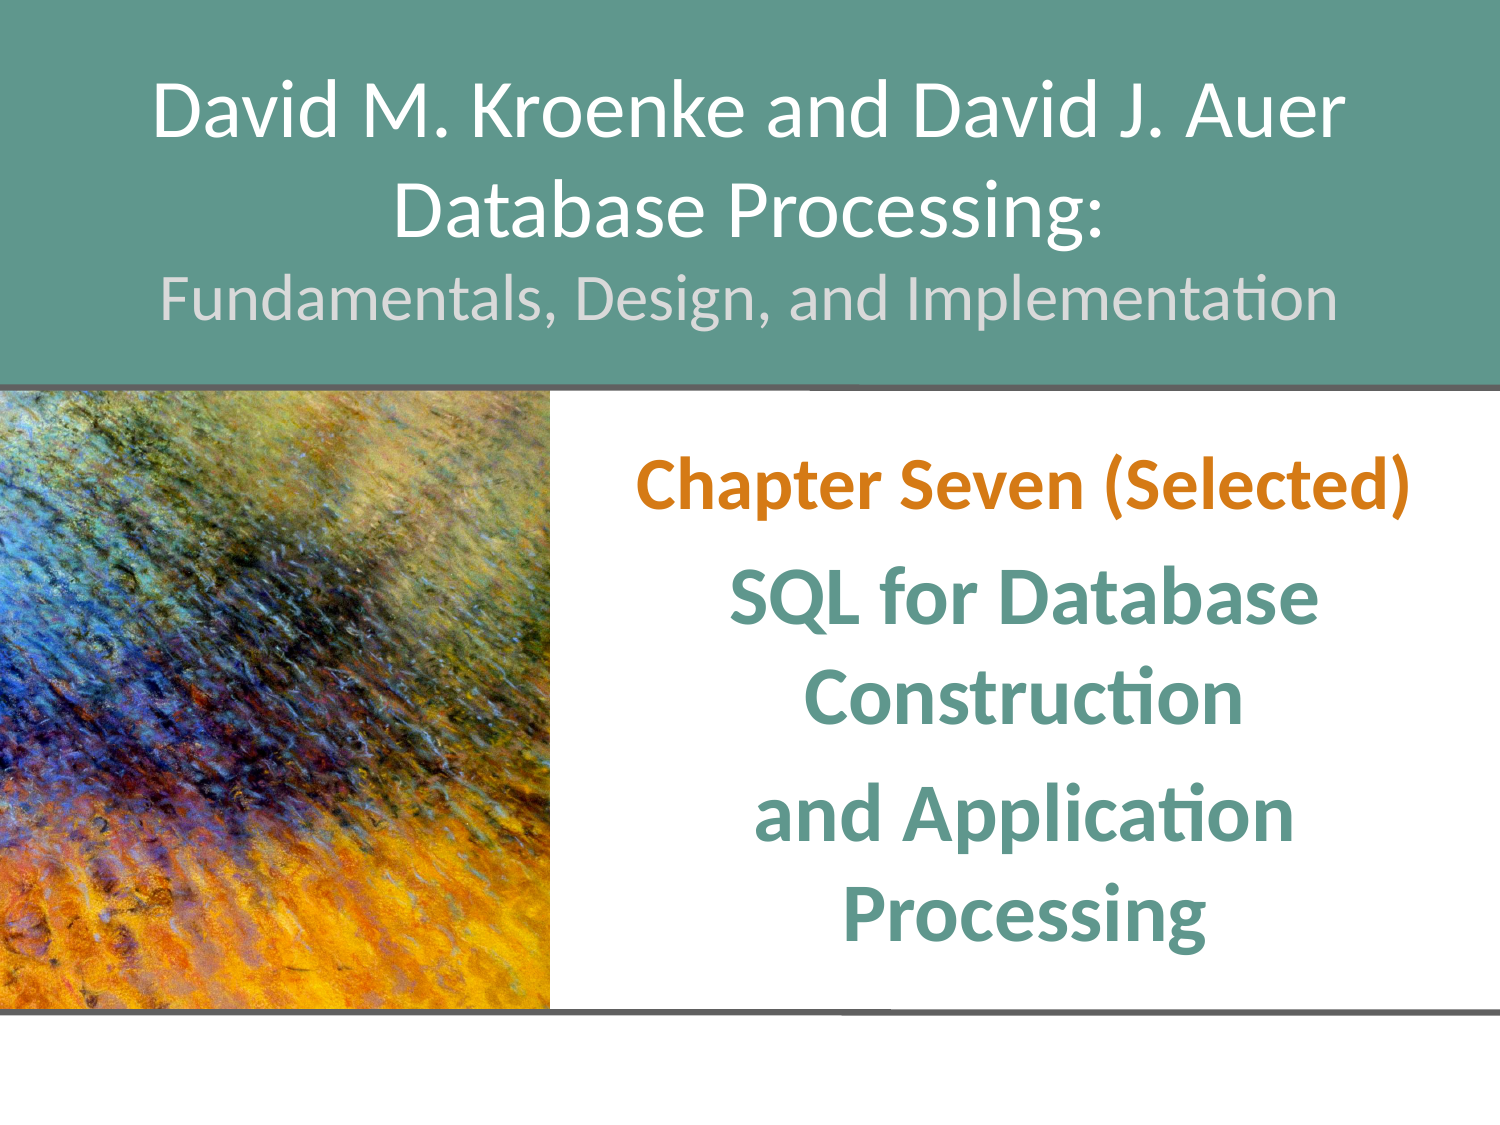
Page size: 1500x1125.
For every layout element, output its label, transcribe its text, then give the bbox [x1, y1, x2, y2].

picture [0, 388, 551, 1011]
title David M. Kroenke and David J. Auer Database Processing: Fundamentals, Design, and Implementation [0, 0, 1500, 384]
text_box [554, 397, 1388, 513]
text_box [75, 249, 1388, 384]
text_box Chapter Seven (Selected) SQL for Database Construction and Application Processing [554, 394, 1500, 1009]
